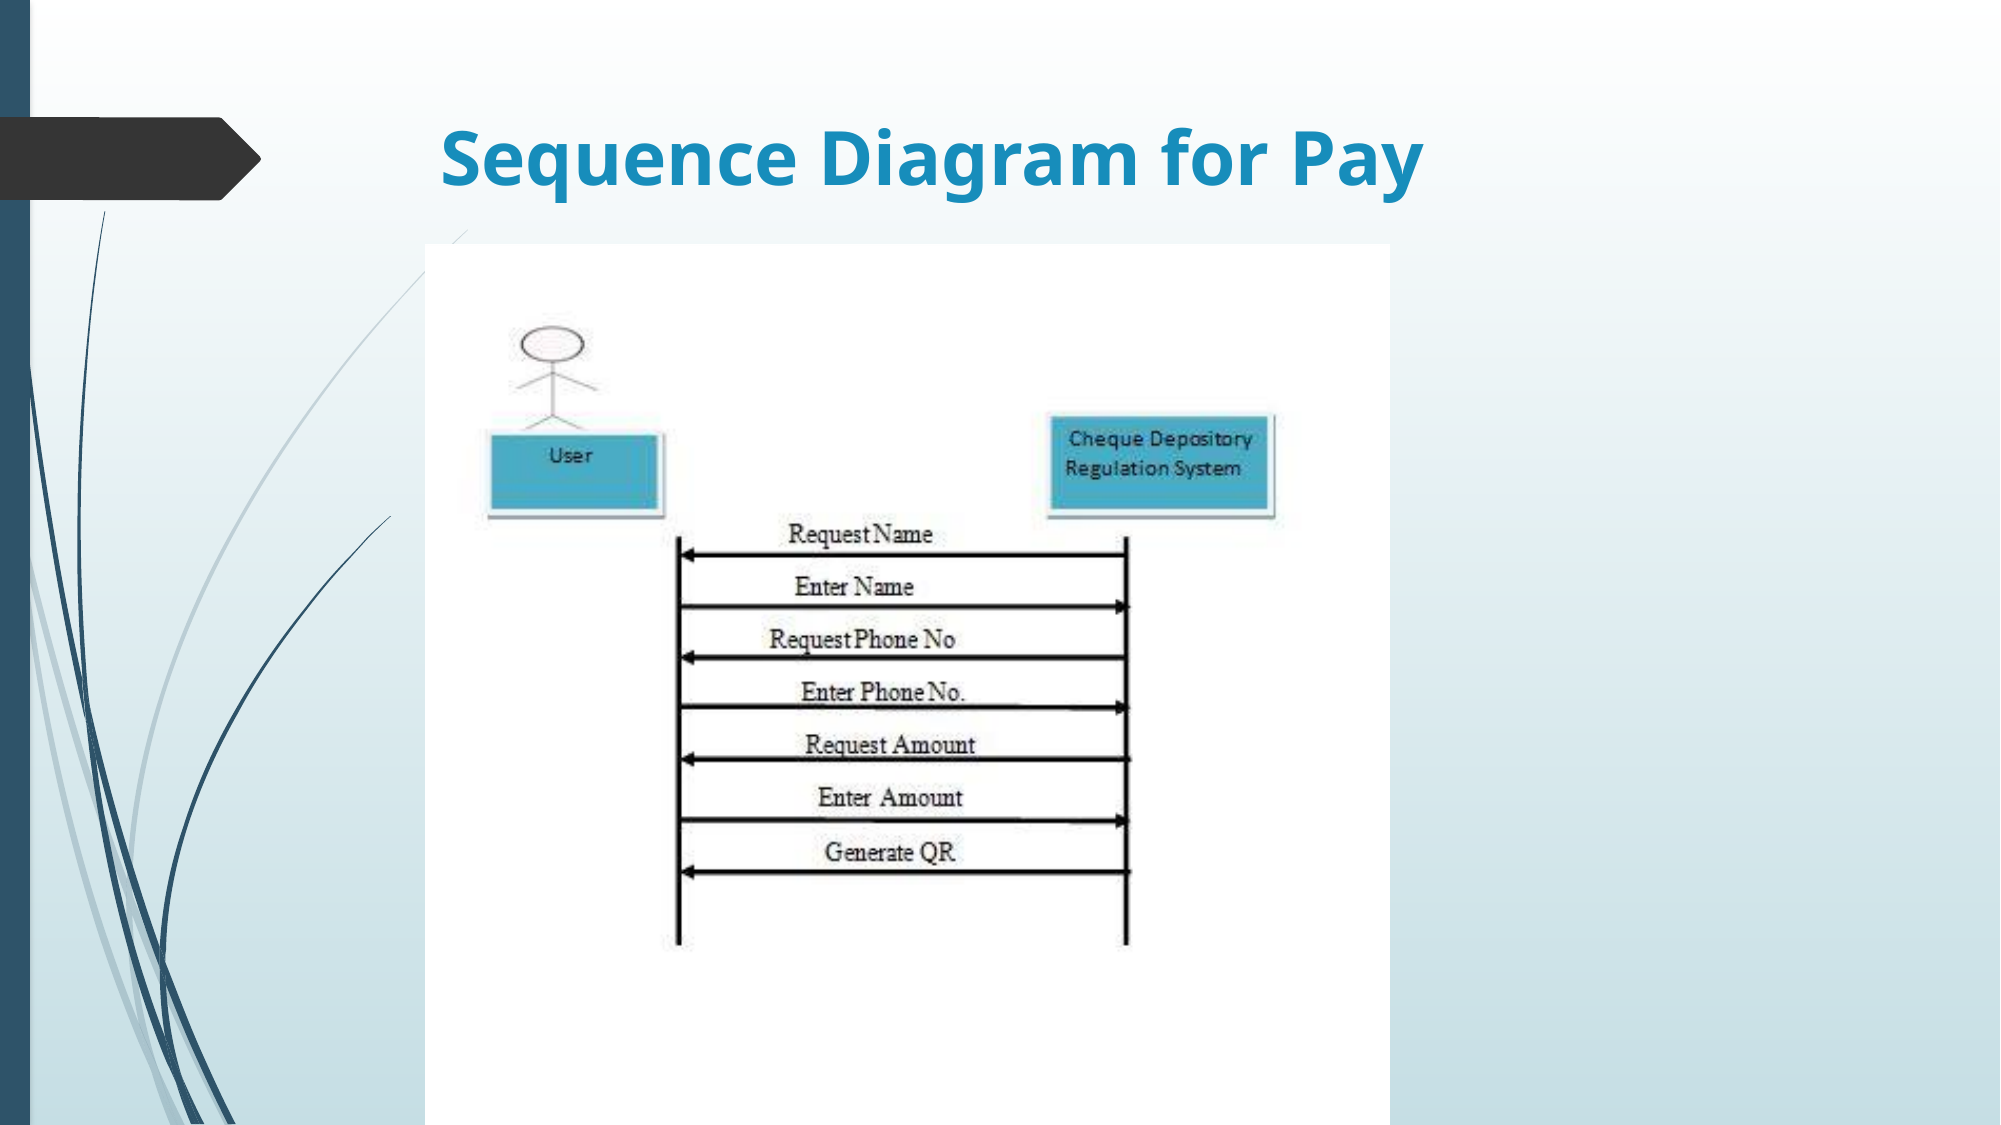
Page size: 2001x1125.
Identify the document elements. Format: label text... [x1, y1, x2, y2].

title Sequence Diagram for Pay [425, 102, 1888, 313]
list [425, 244, 1391, 1125]
